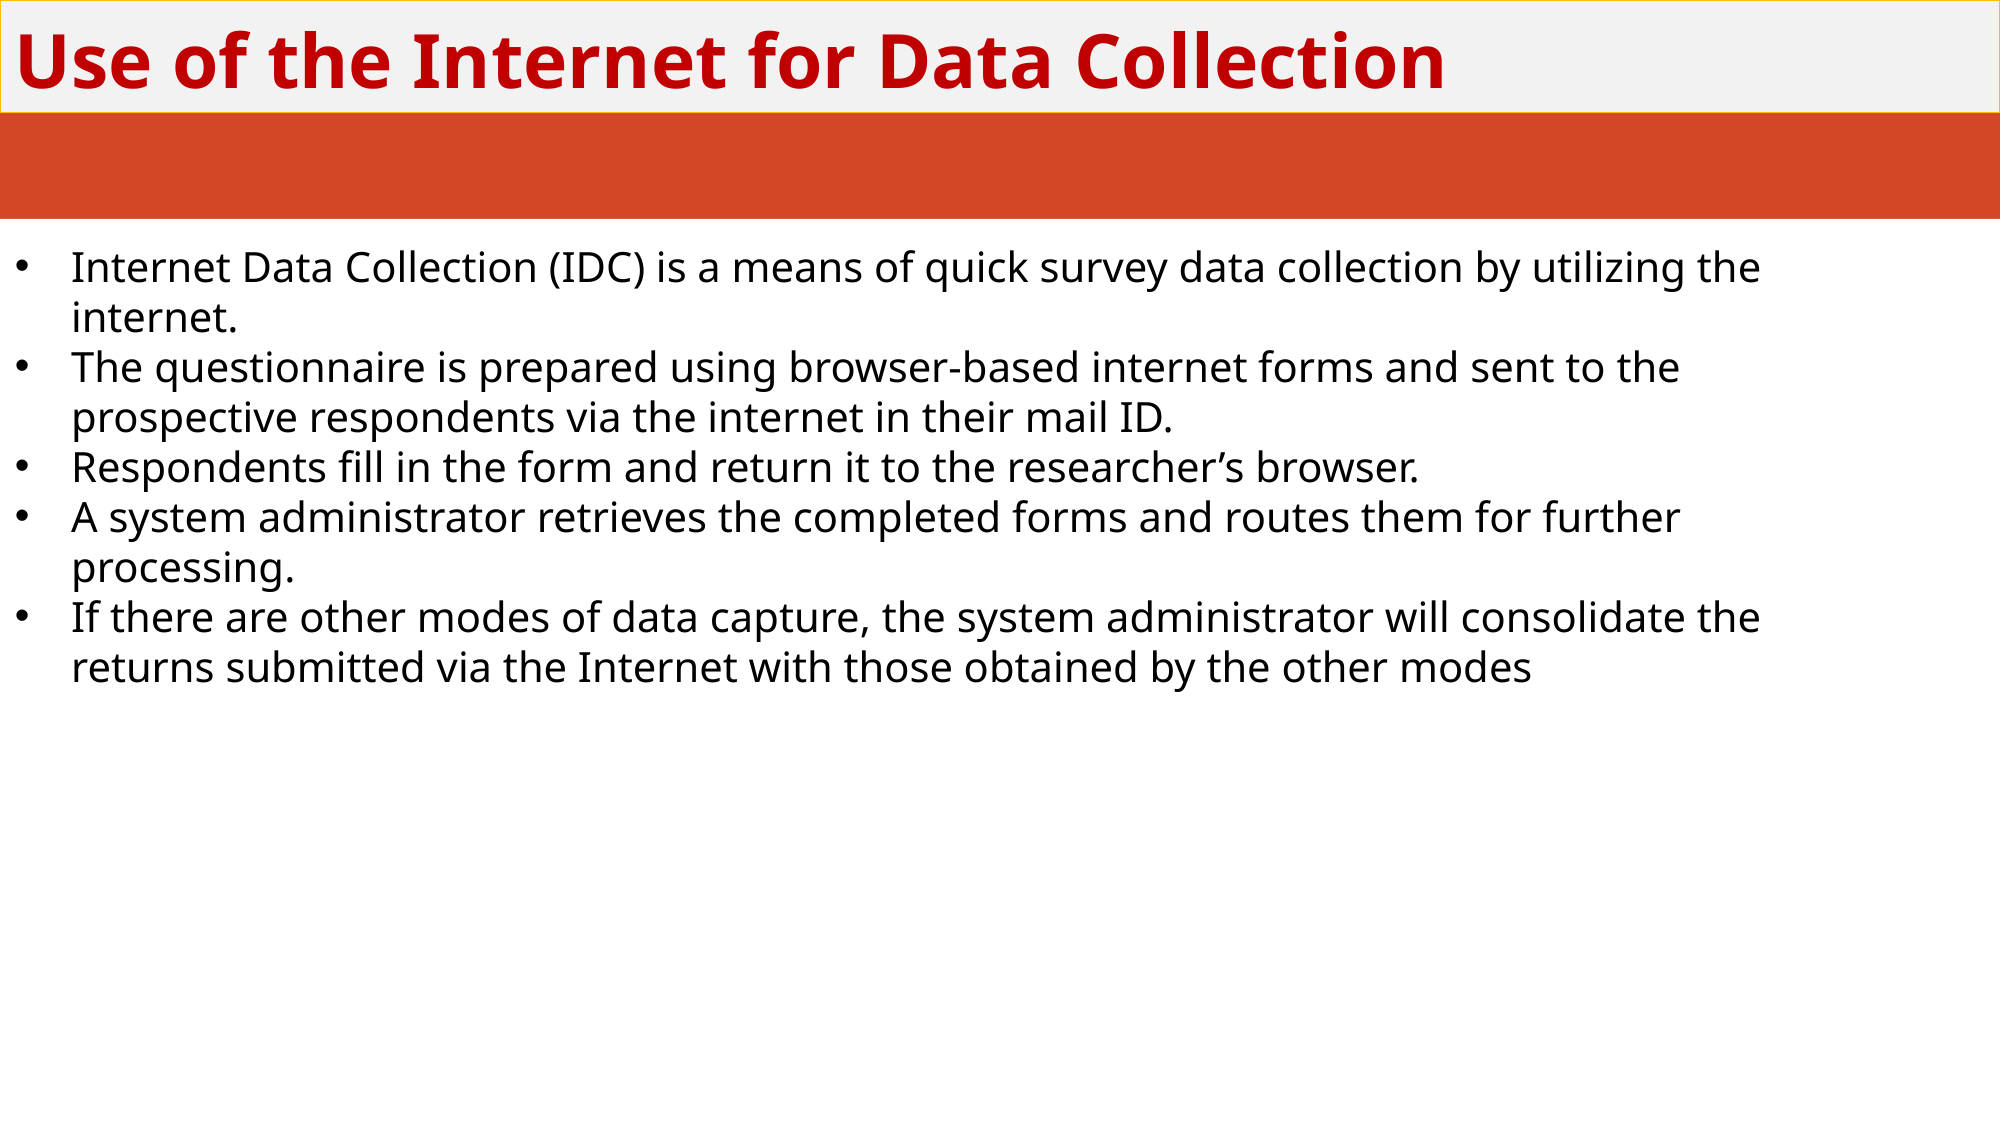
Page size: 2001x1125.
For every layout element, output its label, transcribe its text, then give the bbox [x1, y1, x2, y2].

text_box Internet Data Collection (IDC) is a means of quick survey data collection by utilizing the internet. The questionnaire is prepared using browser-based internet forms and sent to the prospective respondents via the internet in their mail ID. Respondents fill in the form and return it to the researcher’s browser. A system administrator retrieves the completed forms and routes them for further processing. If there are other modes of data capture, the system administrator will consolidate the returns submitted via the Internet with those obtained by the other modes [0, 232, 1912, 698]
title Use of the Internet for Data Collection [0, 0, 2000, 113]
